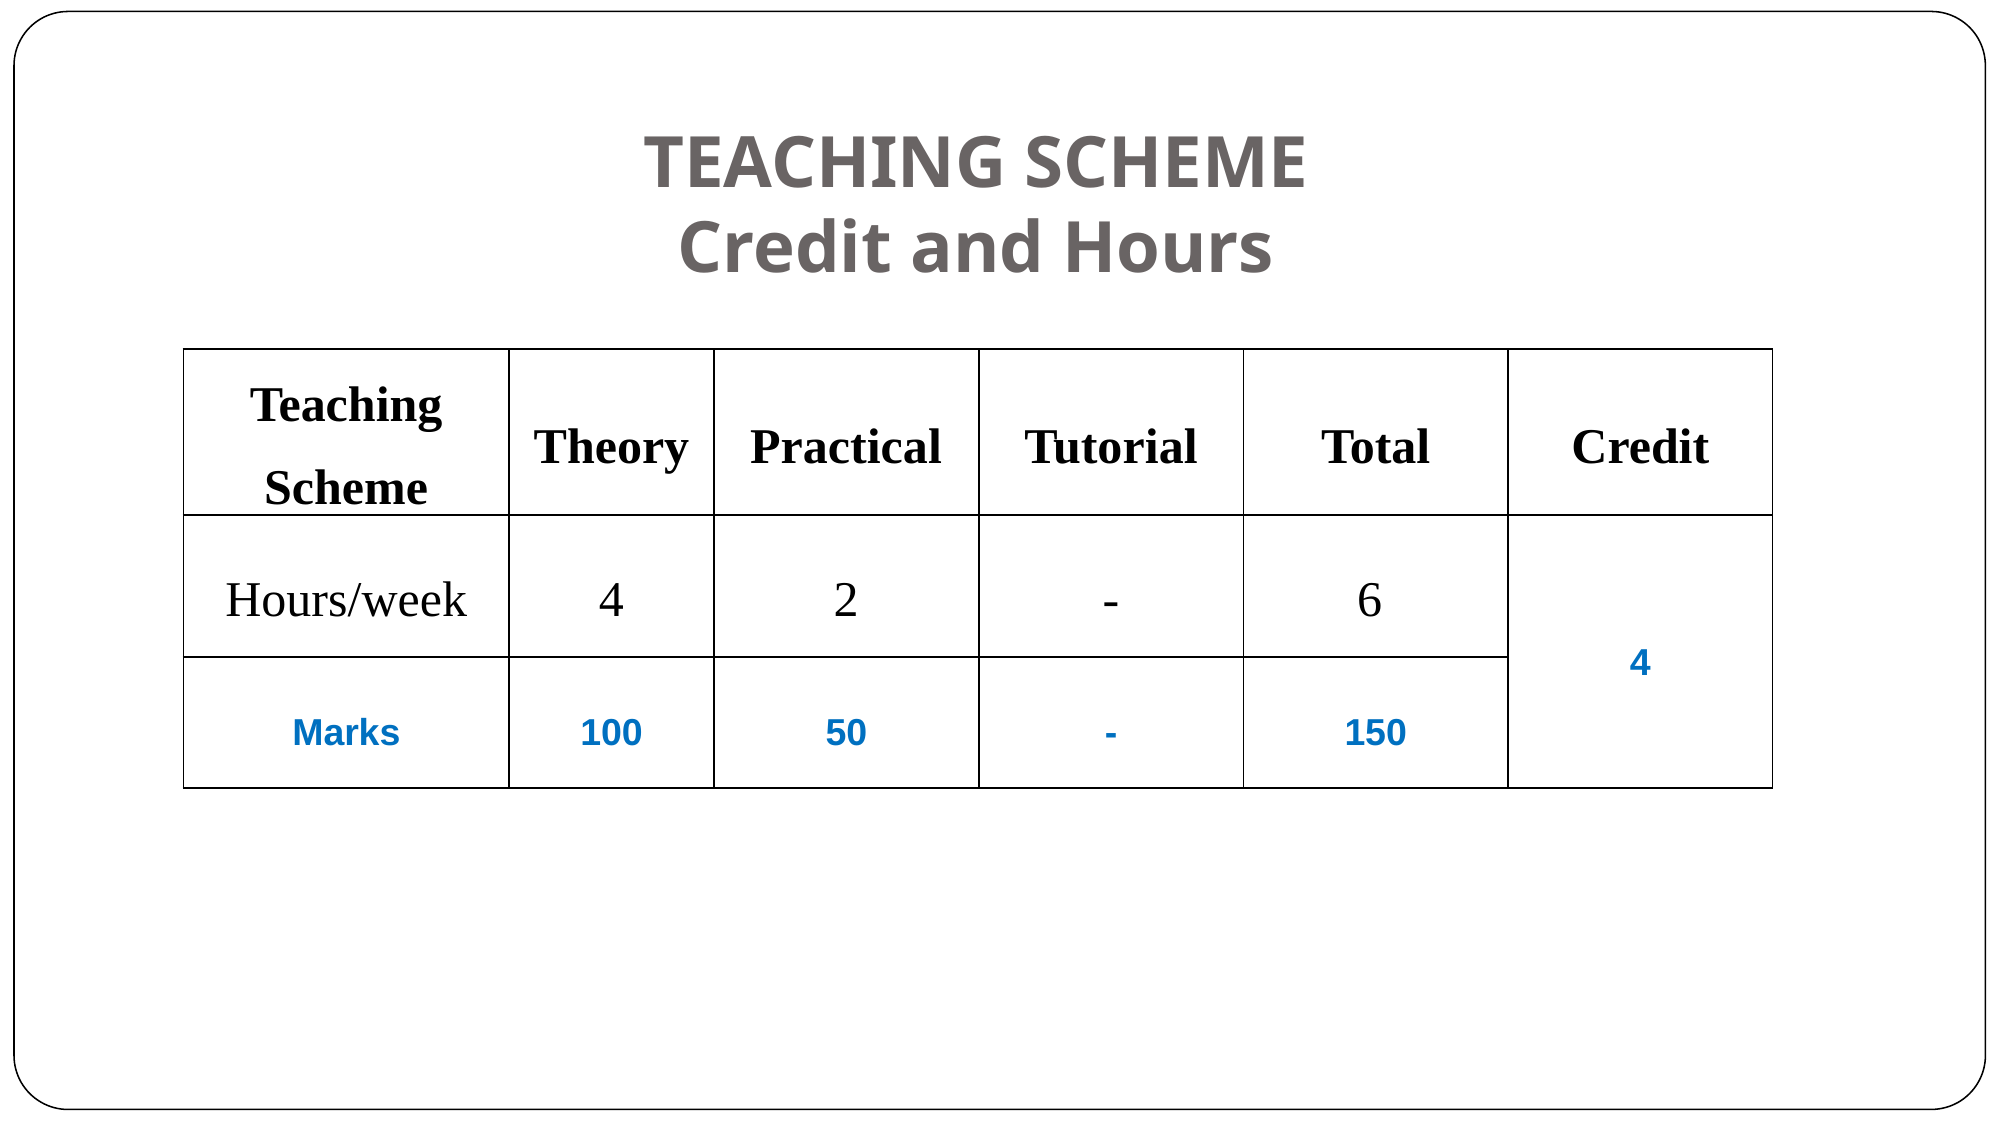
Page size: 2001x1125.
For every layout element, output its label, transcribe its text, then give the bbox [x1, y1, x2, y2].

table_cell Hours/week [184, 516, 508, 656]
table_cell 100 [510, 658, 713, 787]
table_header Teaching Scheme [184, 350, 508, 514]
table_cell Marks [184, 658, 508, 787]
table_cell 2 [715, 516, 978, 656]
table_header Credit [1509, 350, 1772, 514]
table_cell - [980, 658, 1243, 787]
table_header Tutorial [980, 350, 1243, 514]
title TEACHING SCHEME Credit and Hours [183, 109, 1769, 302]
table_cell 4 [510, 516, 713, 656]
table_cell 50 [715, 658, 978, 787]
table_header Theory [510, 350, 713, 514]
table_header Total [1244, 350, 1507, 514]
table_cell 6 [1244, 516, 1507, 656]
table_cell 4 [1509, 516, 1772, 787]
table_cell 150 [1244, 658, 1507, 787]
table_header Practical [715, 350, 978, 514]
table_cell - [980, 516, 1243, 656]
